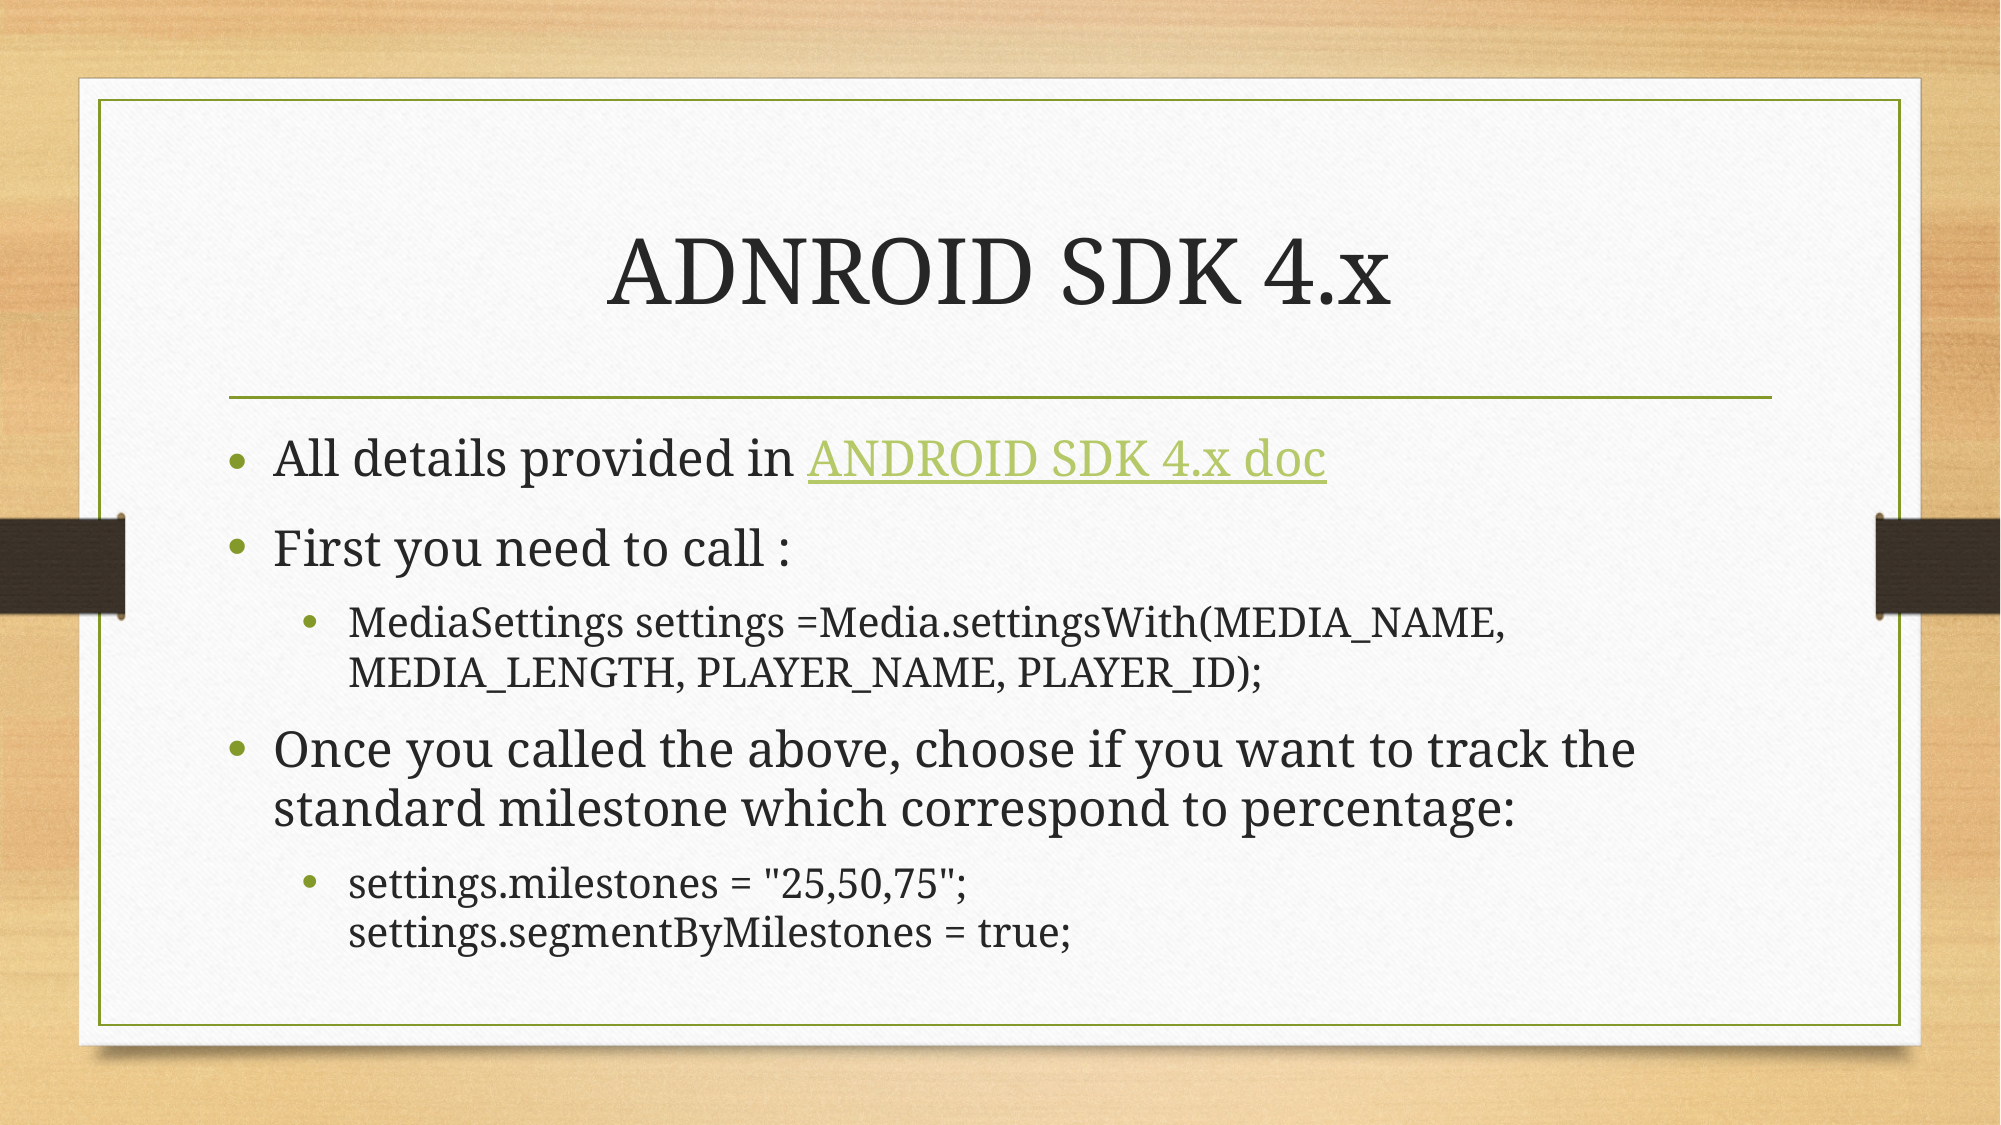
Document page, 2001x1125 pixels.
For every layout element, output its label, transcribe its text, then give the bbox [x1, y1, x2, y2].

title ADNROID SDK 4.x [212, 161, 1788, 375]
list All details provided in ANDROID SDK 4.x doc First you need to call : MediaSettings settings =Media.settingsWith(MEDIA_NAME, MEDIA_LENGTH, PLAYER_NAME, PLAYER_ID); Once you called the above, choose if you want to track the standard milestone which correspond to percentage: settings.milestones = "25,50,75"; settings.segmentByMilestones = true; [212, 419, 1788, 964]
picture [0, 0, 2001, 1125]
